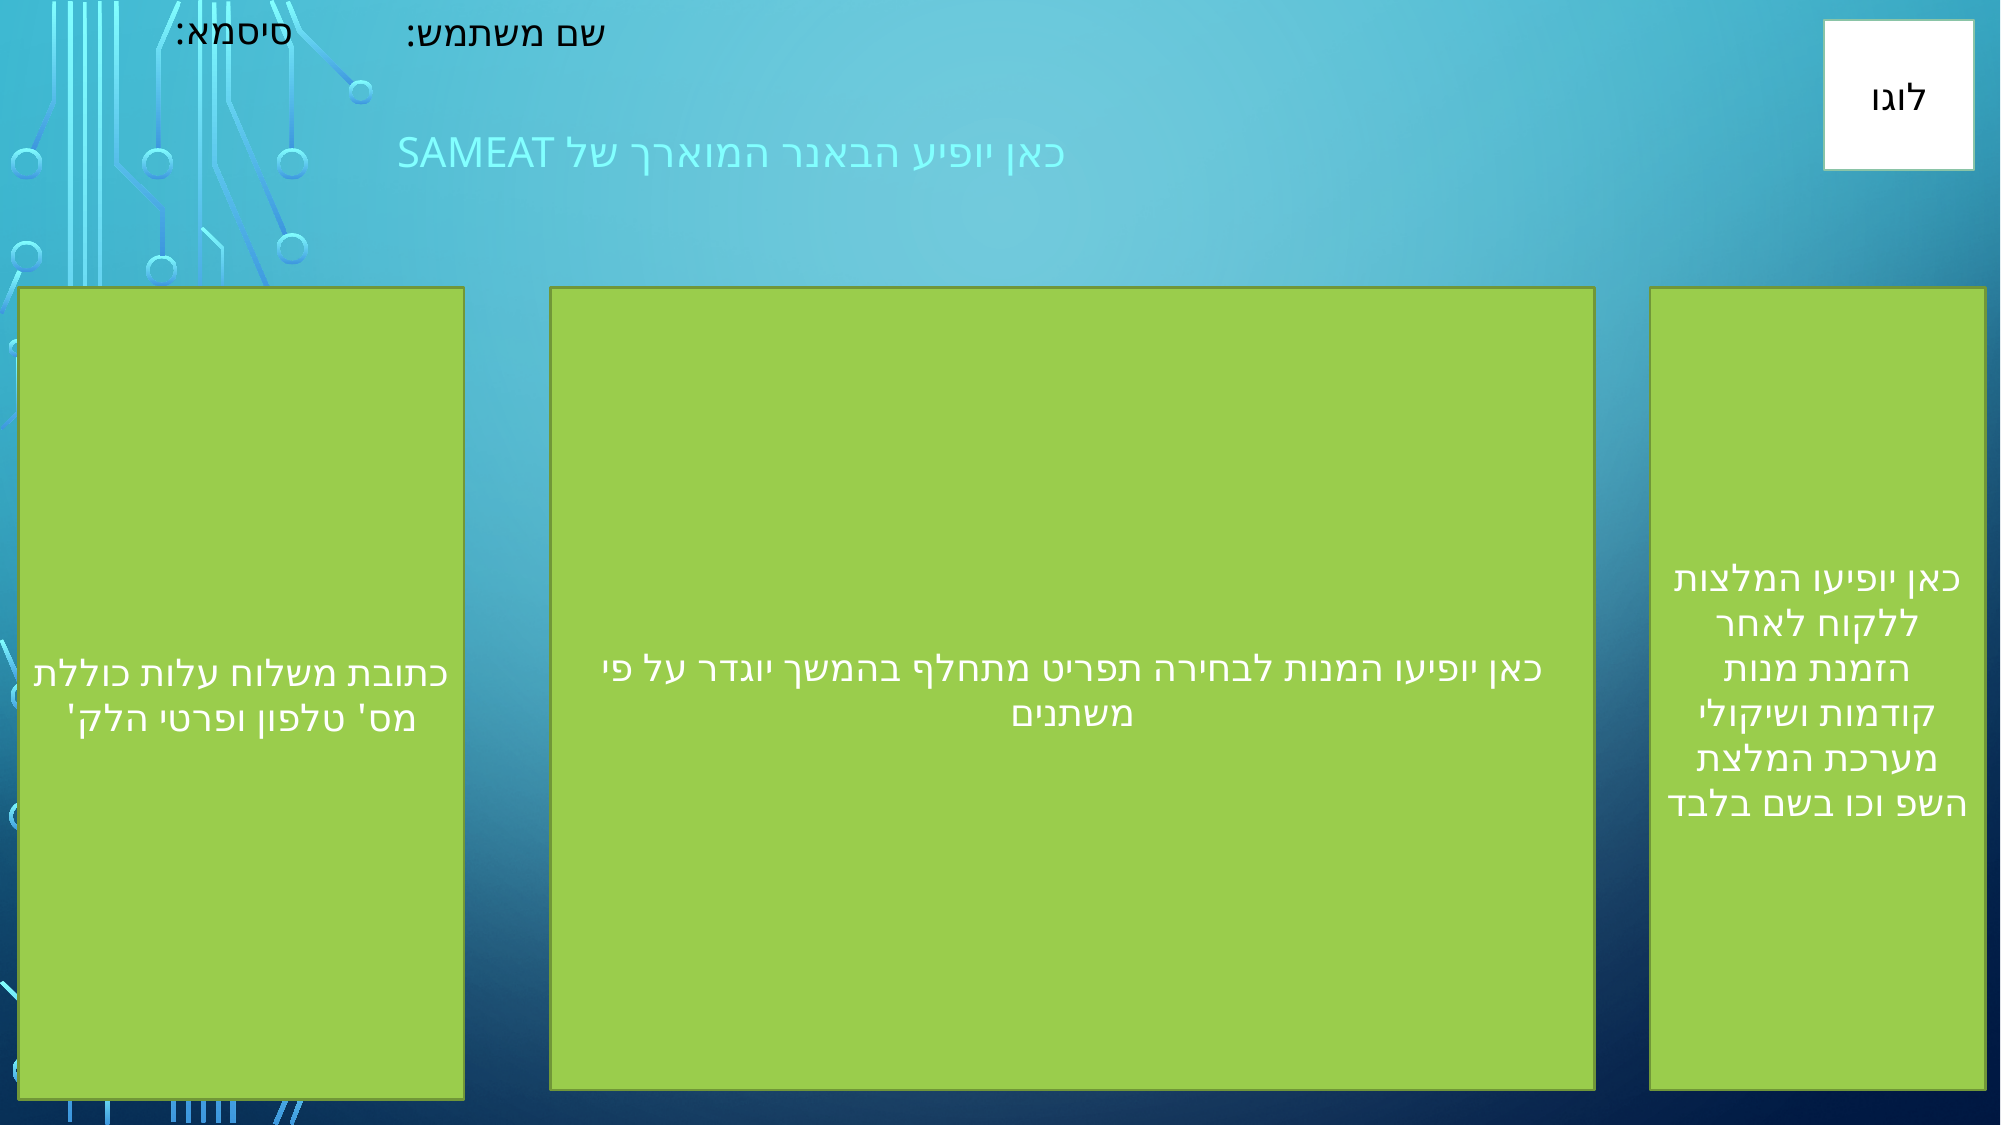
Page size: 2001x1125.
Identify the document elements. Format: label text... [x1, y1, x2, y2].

text_box לוגו [1823, 19, 1975, 171]
text_box שם משתמש: [390, 1, 622, 61]
text_box כאן יופיעו המנות לבחירה תפריט מתחלף בהמשך יוגדר על פי משתנים [549, 286, 1596, 1091]
text_box כתובת משלוח עלות כוללת מס' טלפון ופרטי הלק' [17, 286, 465, 1101]
subtitle כאן יופיע הבאנר המוארך של sameat [382, 108, 1825, 380]
text_box כאן יופיעו המלצות ללקוח לאחר הזמנת מנות קודמות ושיקולי מערכת המלצת השפ וכו בשם בלבד [1649, 286, 1987, 1091]
text_box סיסמא: [71, 0, 308, 60]
